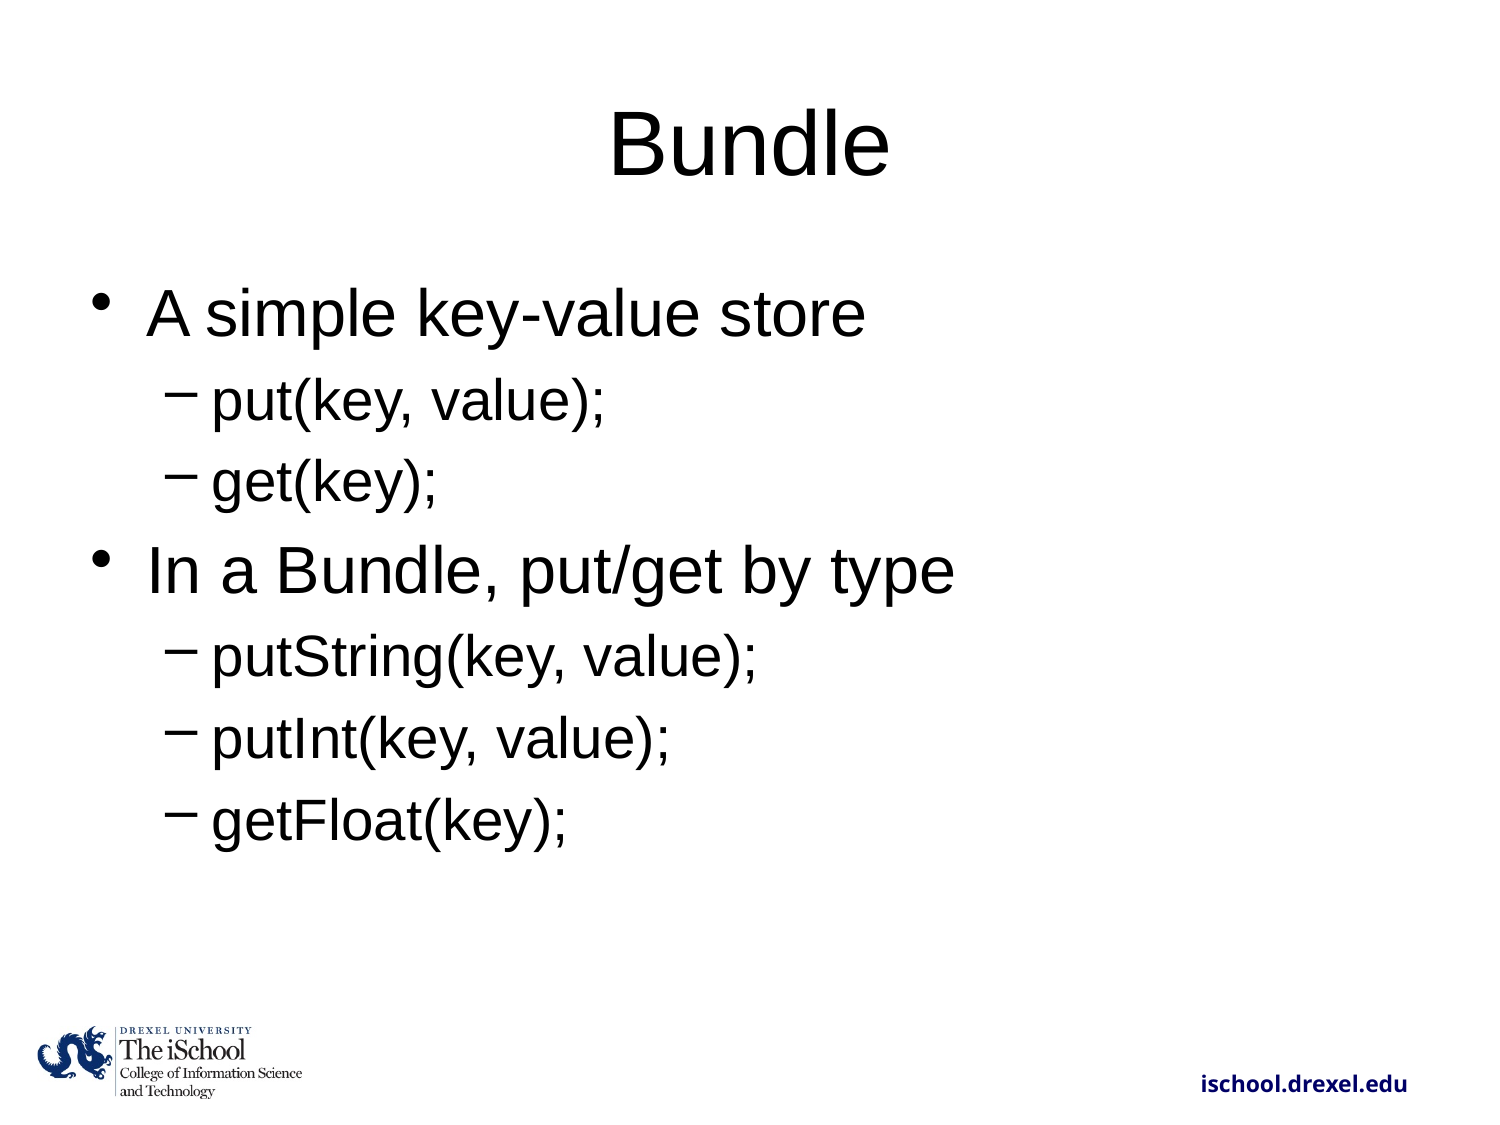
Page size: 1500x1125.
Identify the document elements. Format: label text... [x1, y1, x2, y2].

list A simple key-value store put(key, value); get(key); In a Bundle, put/get by type putString(key, value); putInt(key, value); getFloat(key); [74, 262, 1426, 1006]
title Bundle [74, 44, 1426, 233]
picture [37, 1026, 302, 1099]
